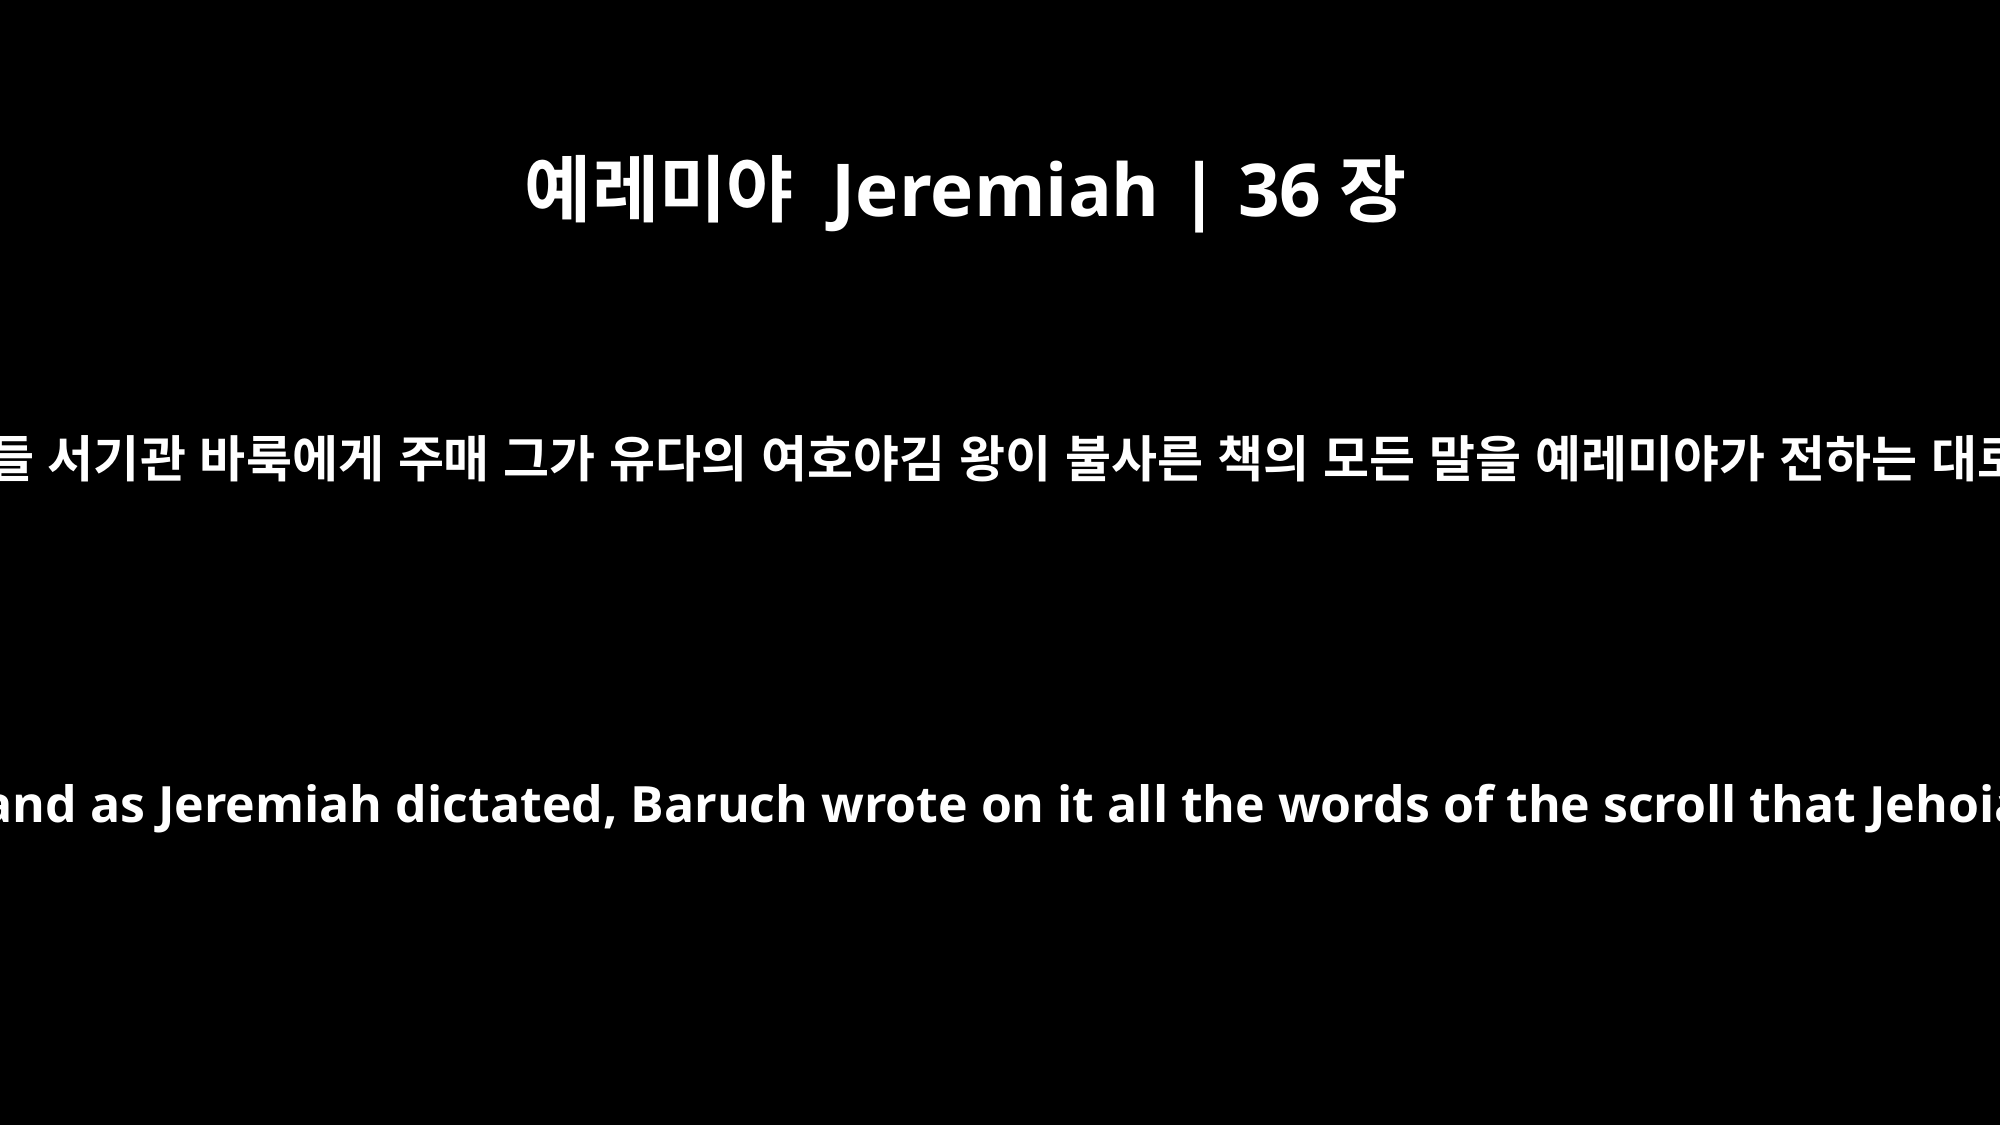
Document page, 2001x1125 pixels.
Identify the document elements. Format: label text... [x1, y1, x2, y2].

text_box So Jeremiah took another scroll and gave it to the scribe Baruch son of Neriah, and as Jeremiah dictated, Baruch wrote on it all the words of the scroll that Jehoiakim king of Judah had burned in the fire. And many similar words were added to them. [0, 764, 2000, 900]
text_box 예레미야 Jeremiah | 36장 [510, 136, 1422, 239]
text_box 32 이에 예레미야가 다른 두루마리를 가져다가 네리야의 아들 서기관 바룩에게 주매 그가 유다의 여호야김 왕이 불사른 책의 모든 말을 예레미야가 전하는 대로 기록하고 그 외에도 그 같은 말을 많이 더 하였더라 [0, 359, 2000, 495]
